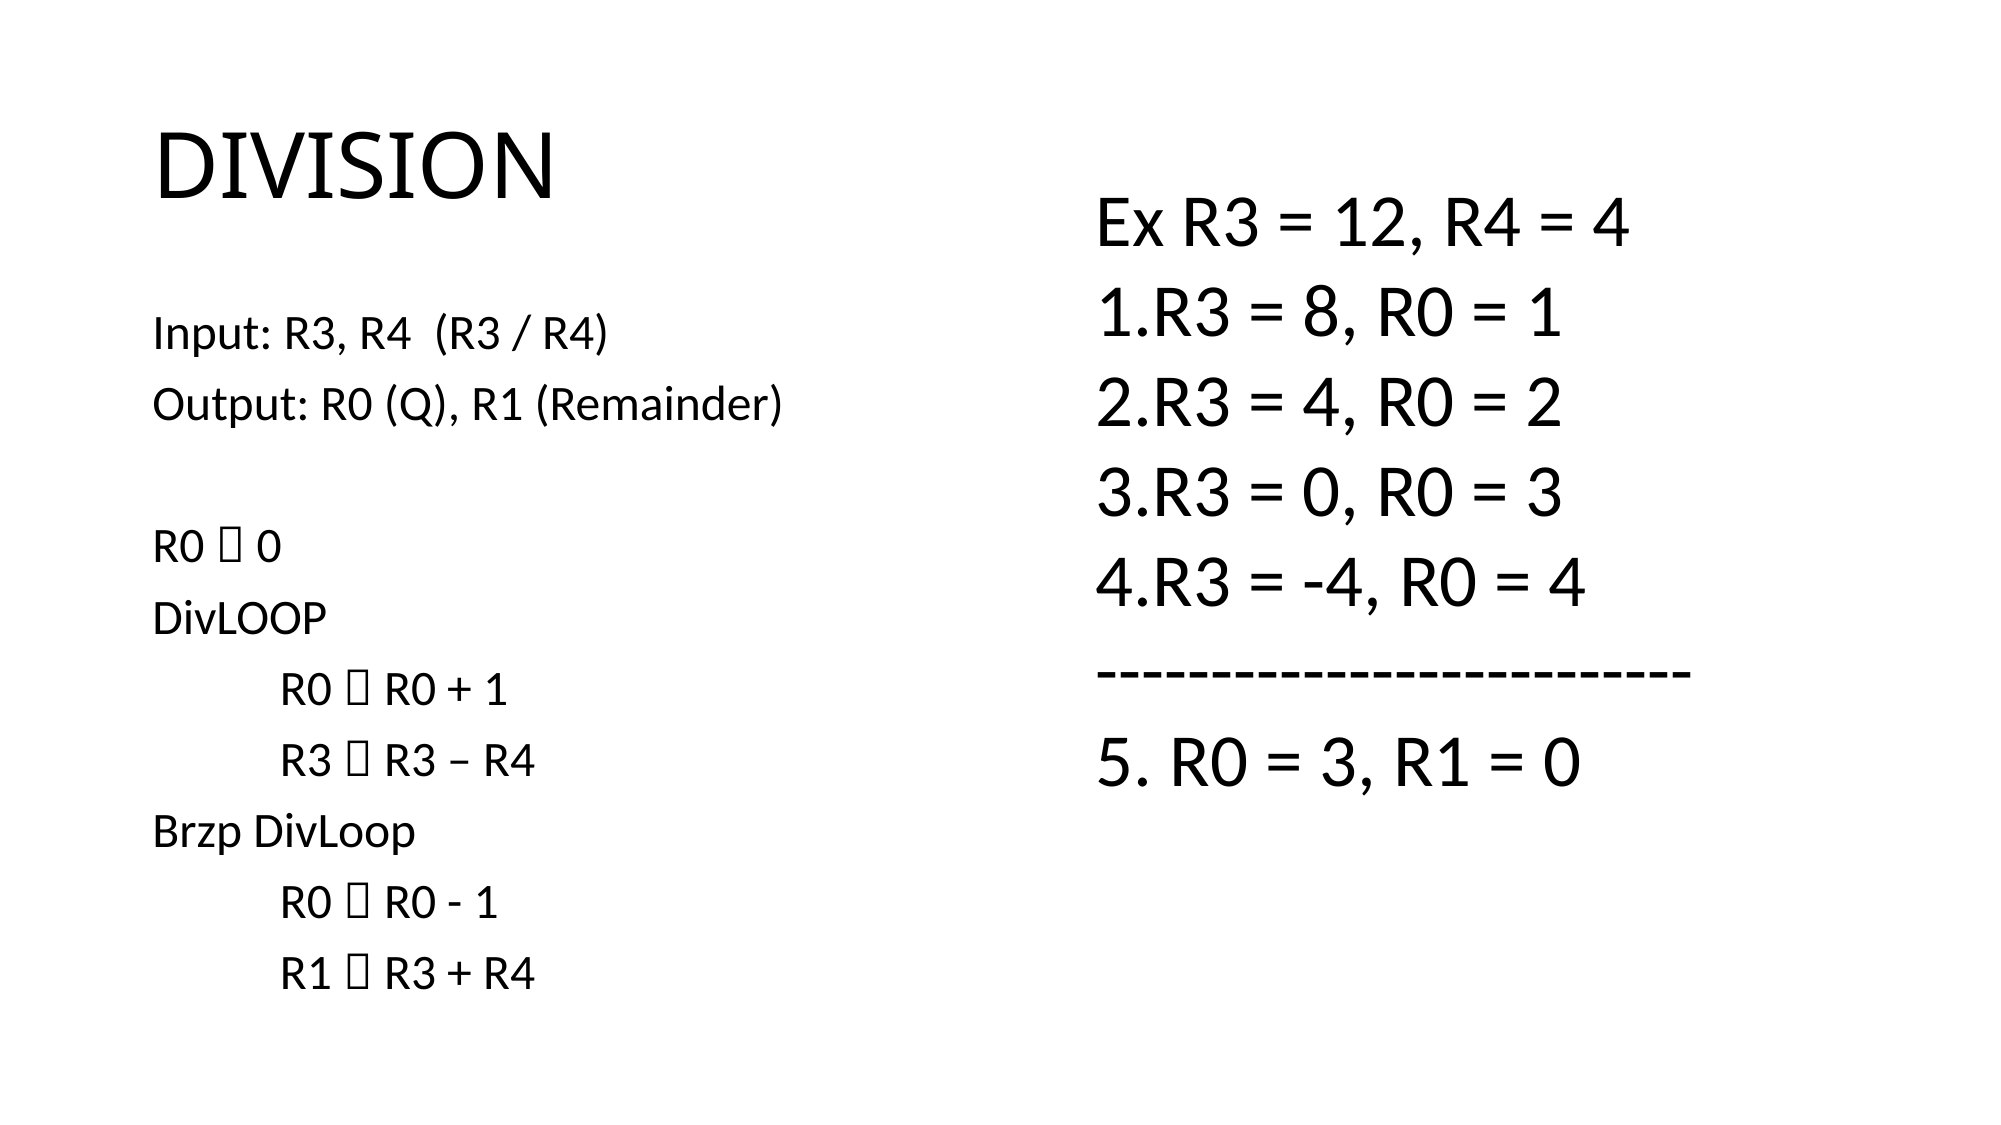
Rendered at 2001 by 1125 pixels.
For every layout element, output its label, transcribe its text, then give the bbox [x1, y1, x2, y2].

text_box Ex R3 = 12, R4 = 4 R3 = 8, R0 = 1 R3 = 4, R0 = 2 R3 = 0, R0 = 3 R3 = -4, R0 = 4 -------------------------- 5. R0 = 3, R1 = 0 [1081, 164, 1709, 900]
title DIVISION [137, 59, 1863, 278]
list Input: R3, R4 (R3 / R4) Output: R0 (Q), R1 (Remainder) R0  0 DivLOOP R0  R0 + 1 R3  R3 – R4 Brzp DivLoop R0  R0 - 1 R1  R3 + R4 [137, 299, 900, 1014]
